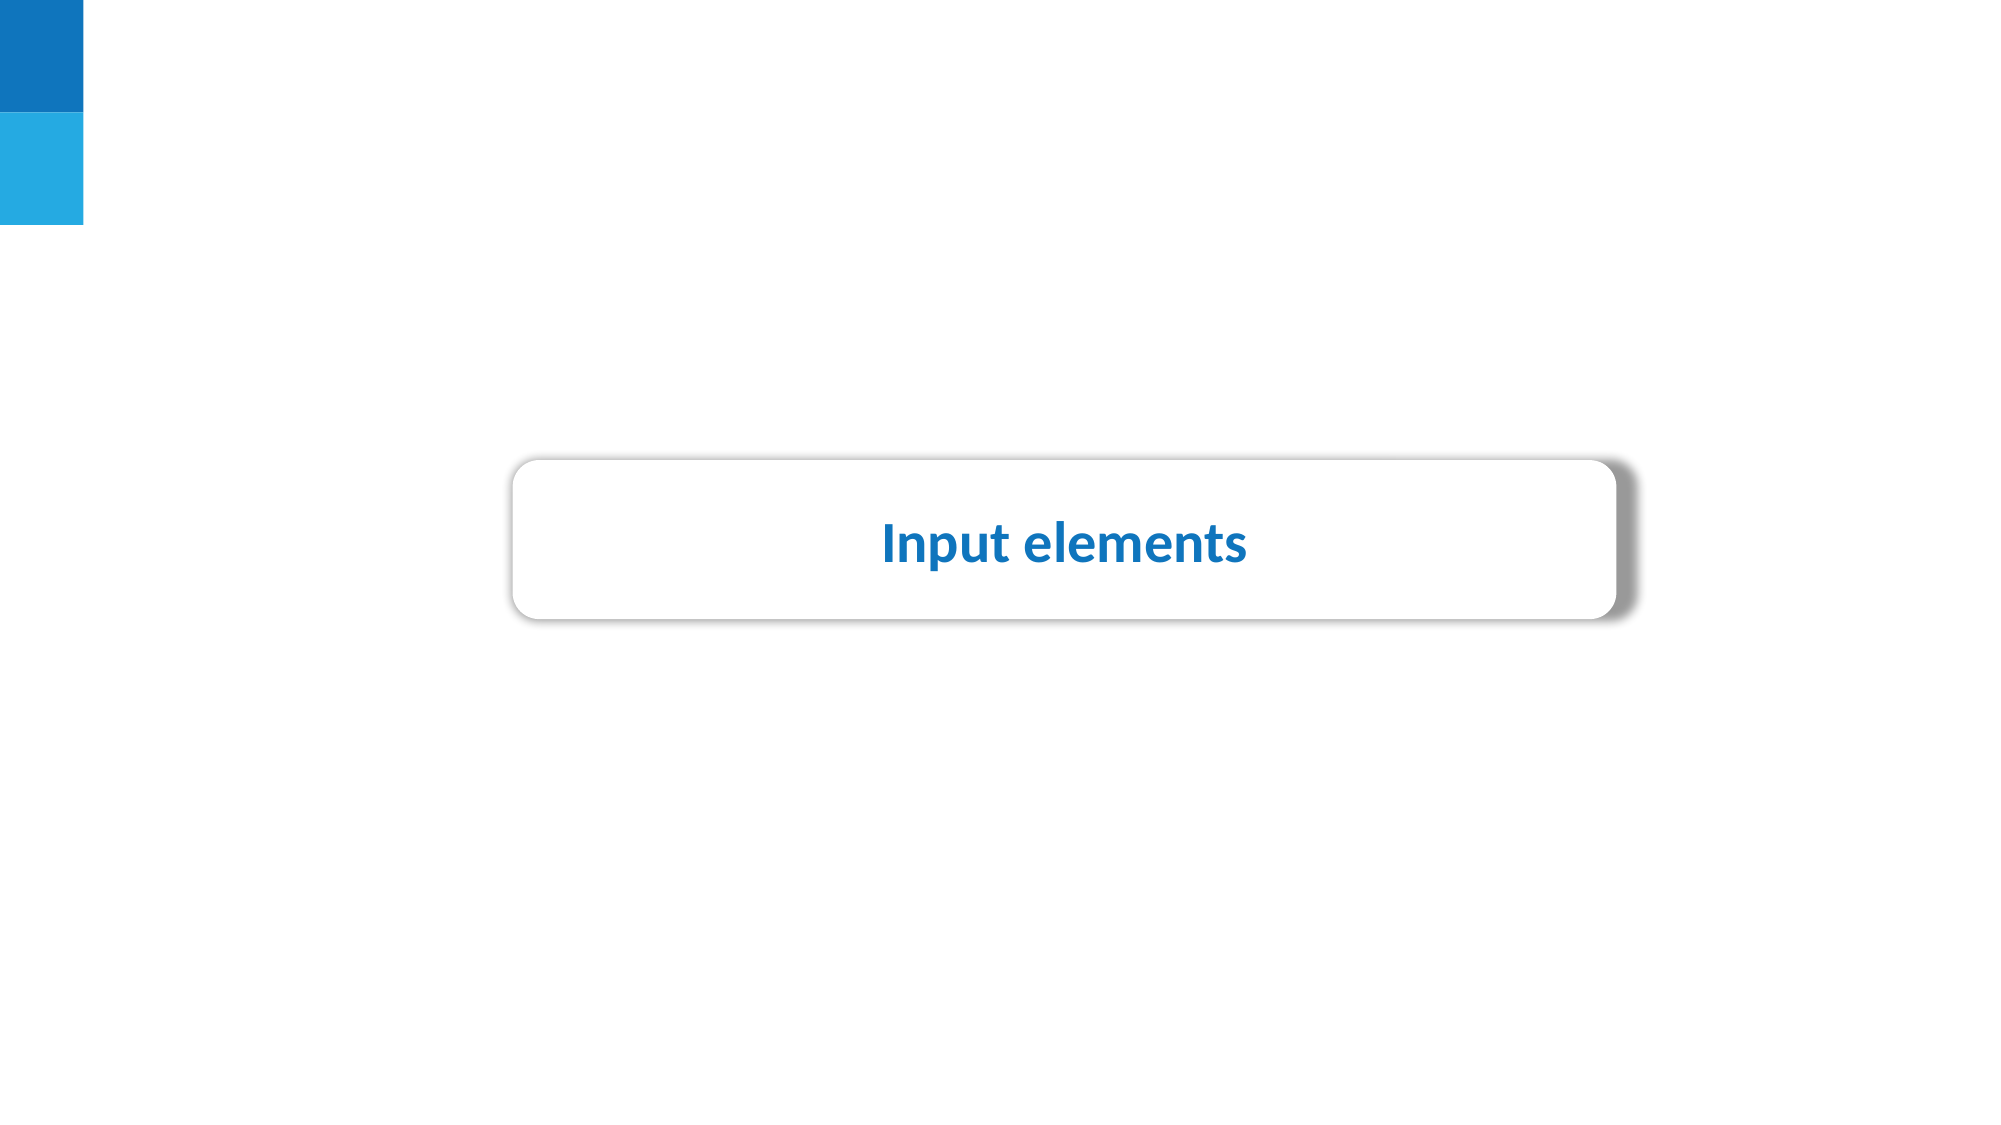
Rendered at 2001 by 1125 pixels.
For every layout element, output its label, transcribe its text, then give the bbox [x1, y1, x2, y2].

text_box Input elements [512, 460, 1617, 620]
